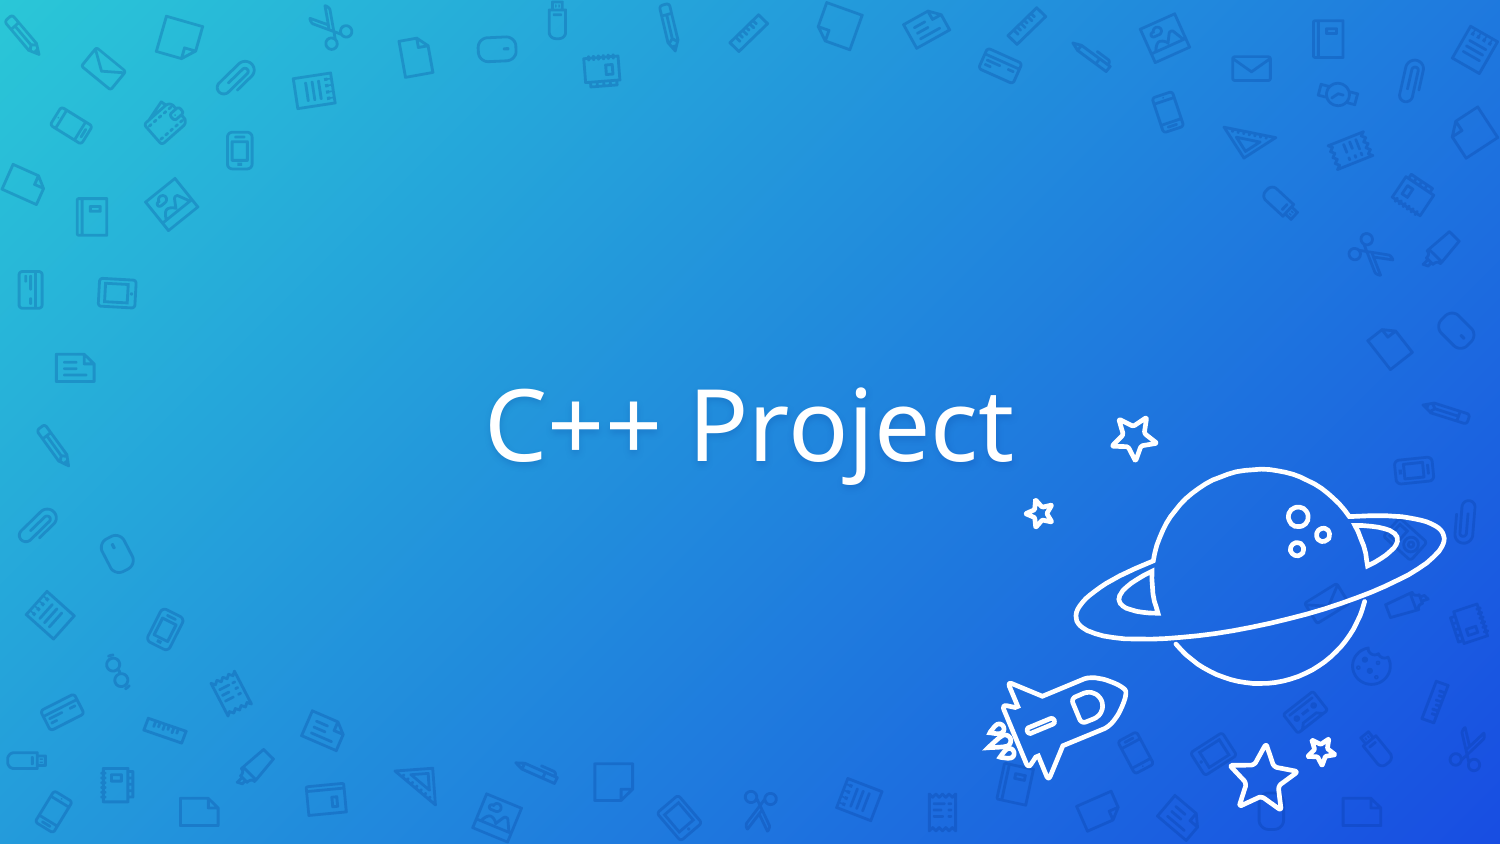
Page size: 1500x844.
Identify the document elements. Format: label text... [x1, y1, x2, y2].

title C++ Project [268, 326, 1232, 517]
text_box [998, 414, 1398, 812]
